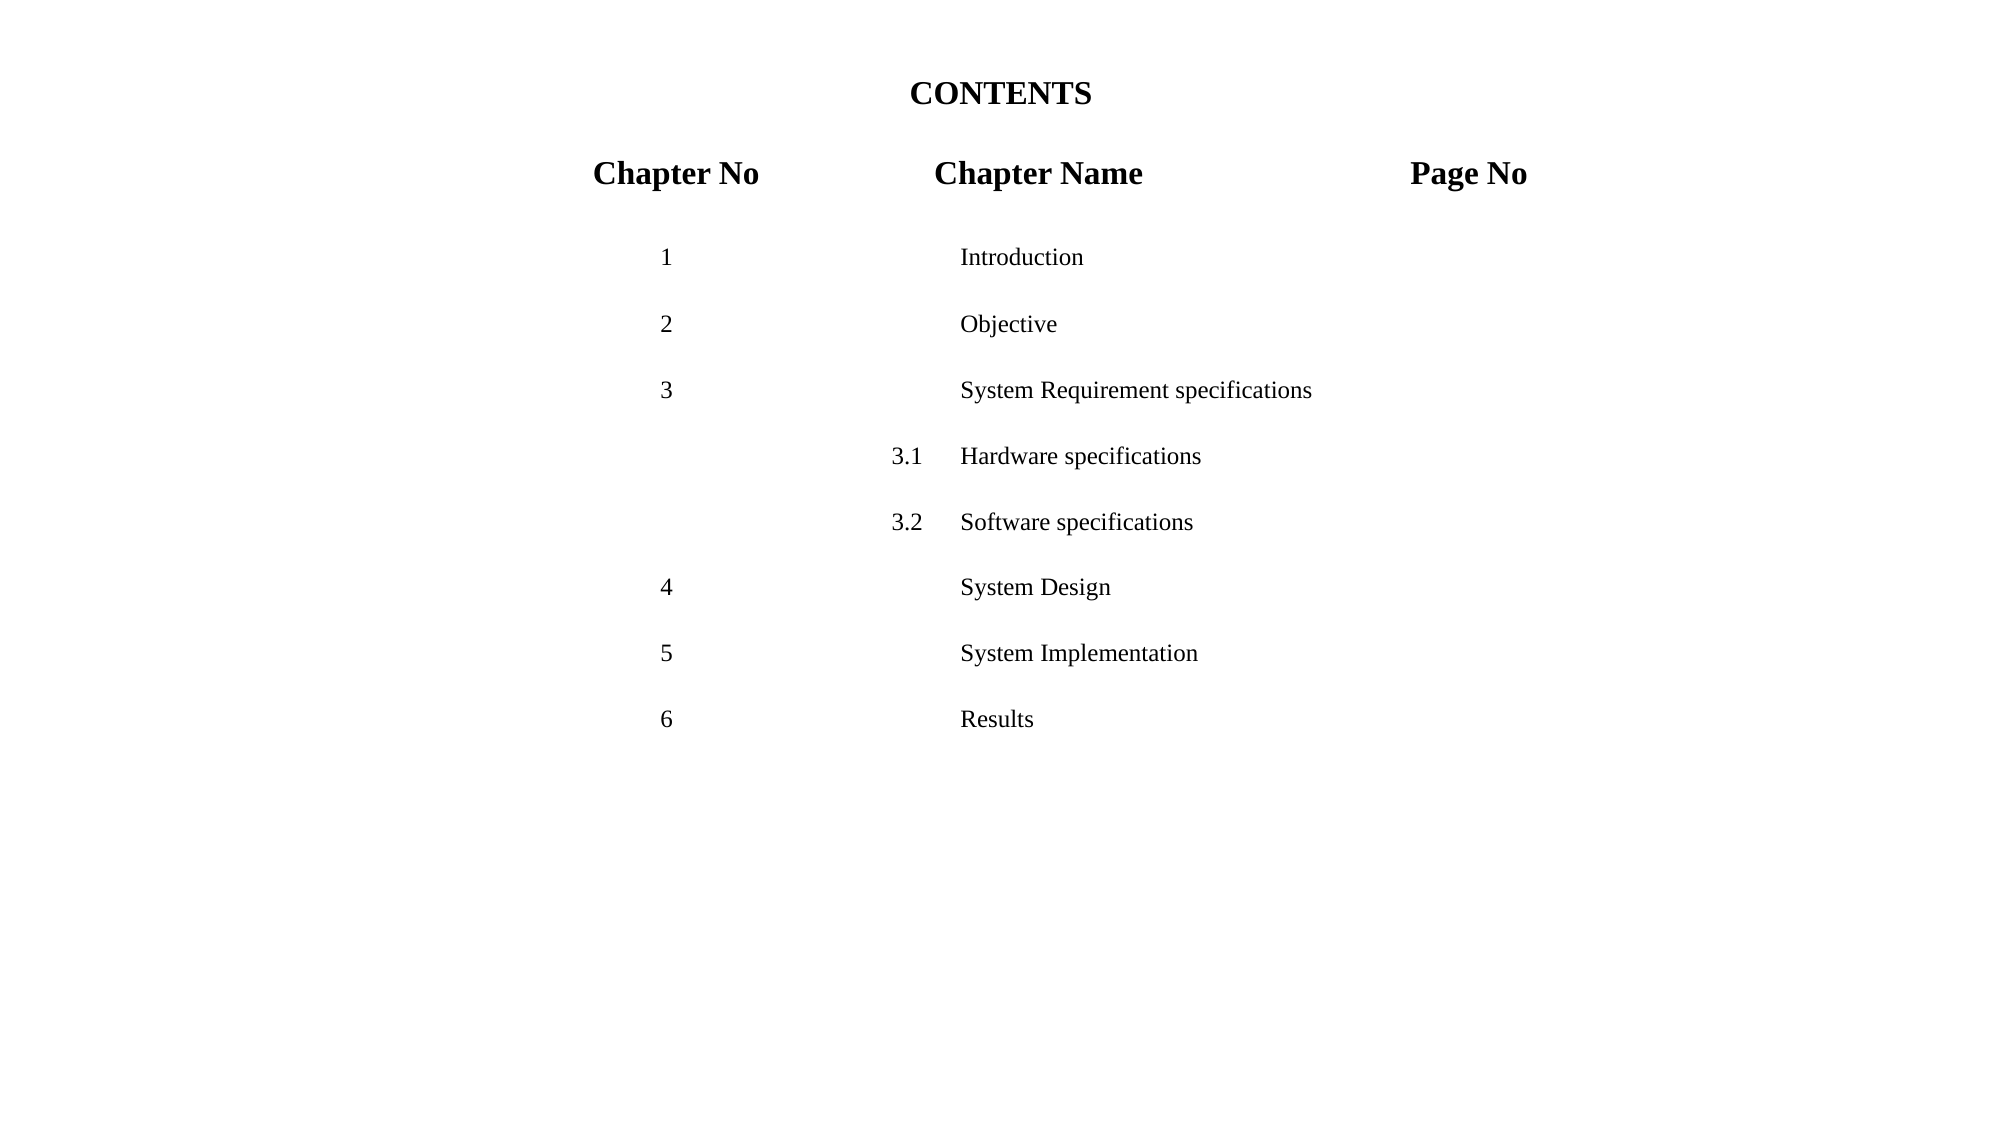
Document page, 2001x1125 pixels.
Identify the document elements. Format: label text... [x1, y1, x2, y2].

subtitle CONTENTS Chapter No Chapter Name Page No 1 Introduction 2 Objective 3 System Requirement specifications 3.1 Hardware specifications 3.2 Software specifications 4 System Design 5 System Implementation 6 Results [45, 43, 1957, 1089]
